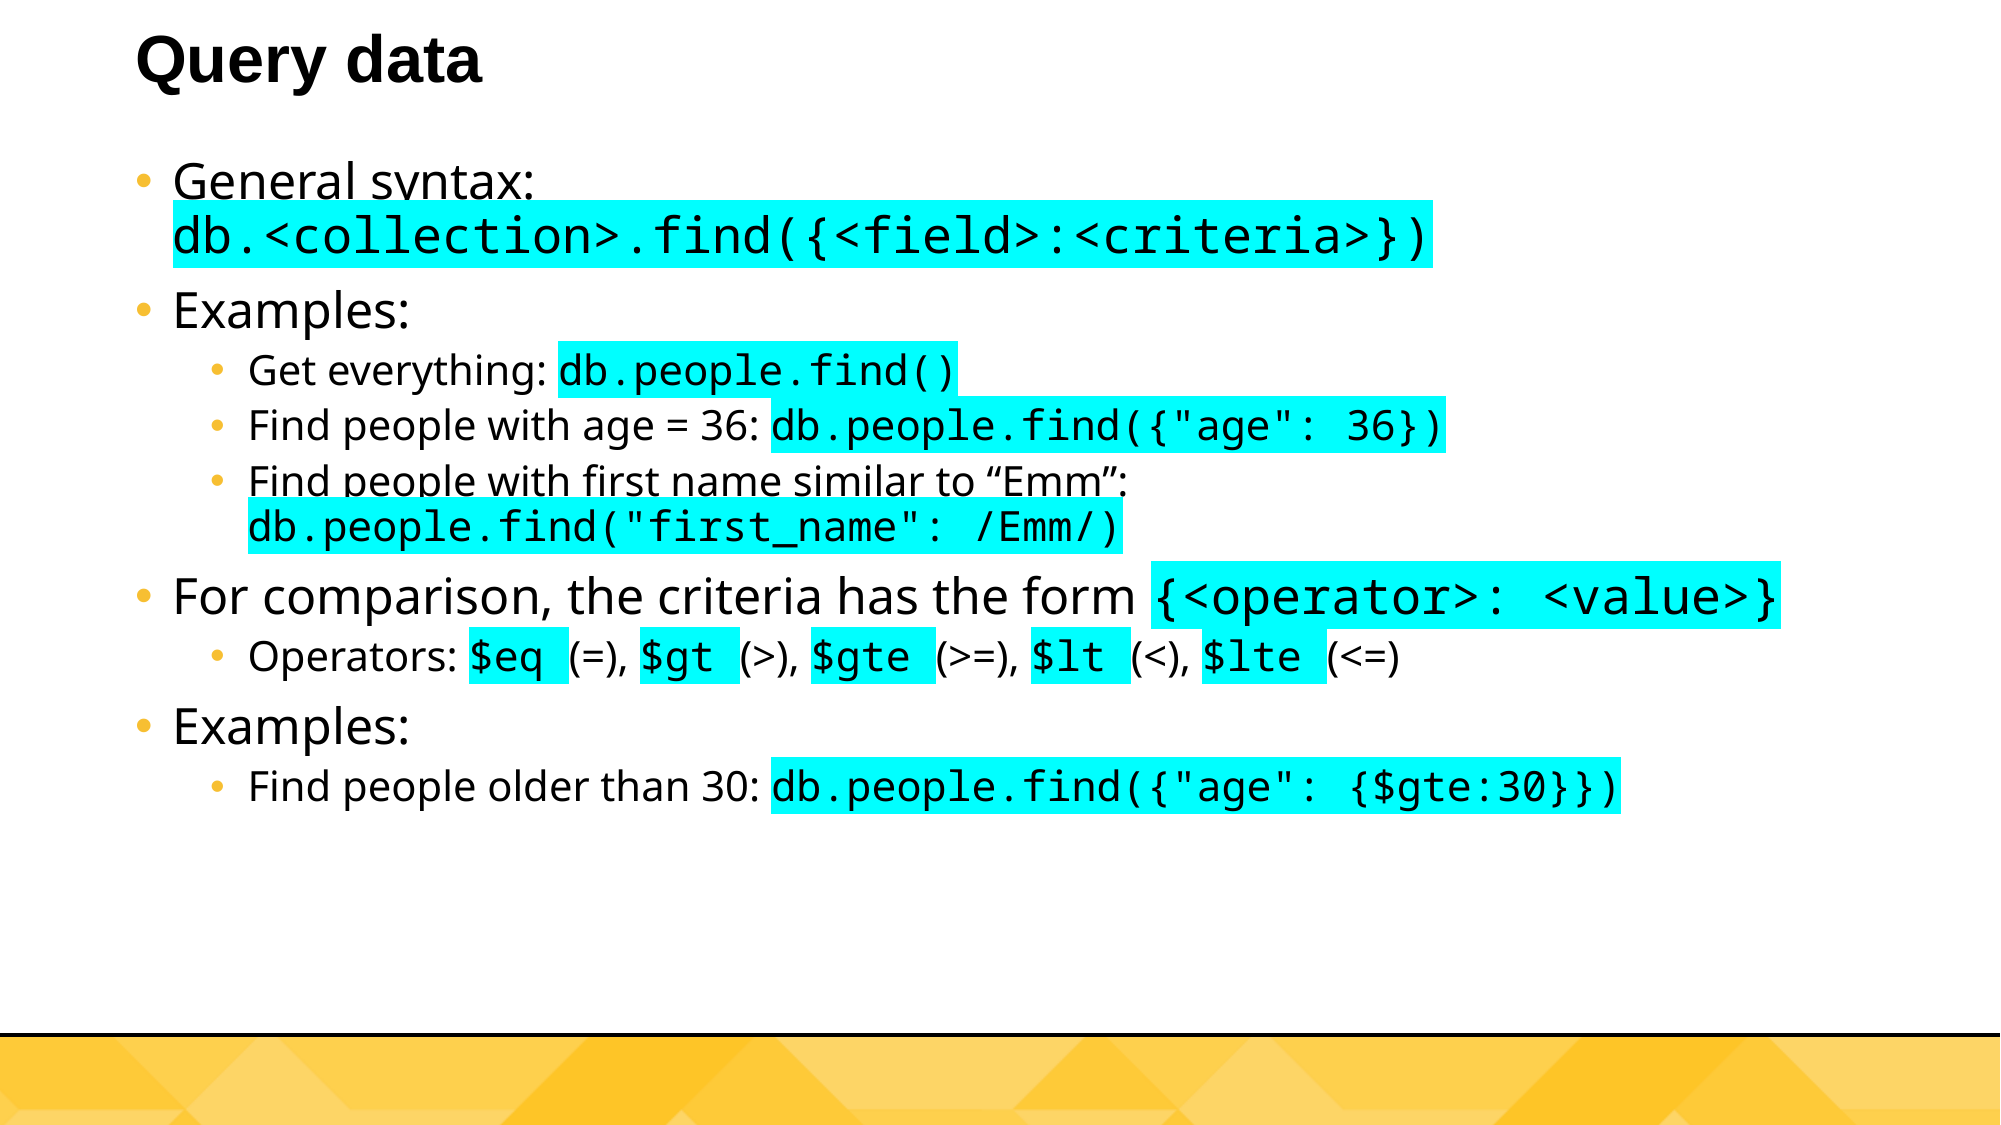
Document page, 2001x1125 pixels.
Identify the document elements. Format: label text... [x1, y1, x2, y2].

list General syntax: db.<collection>.find({<field>:<criteria>}) Examples: Get everything: db.people.find() Find people with age = 36: db.people.find({"age": 36}) Find people with first name similar to “Emm”: db.people.find("first_name": /Emm/) For comparison, the criteria has the form {<operator>: <value>} Operators: $eq (=), $gt (>), $gte (>=), $lt (<), $lte (<=) Examples: Find people older than 30: db.people.find({"age": {$gte:30}}) [120, 148, 1819, 1006]
title Query data [120, 17, 1846, 128]
